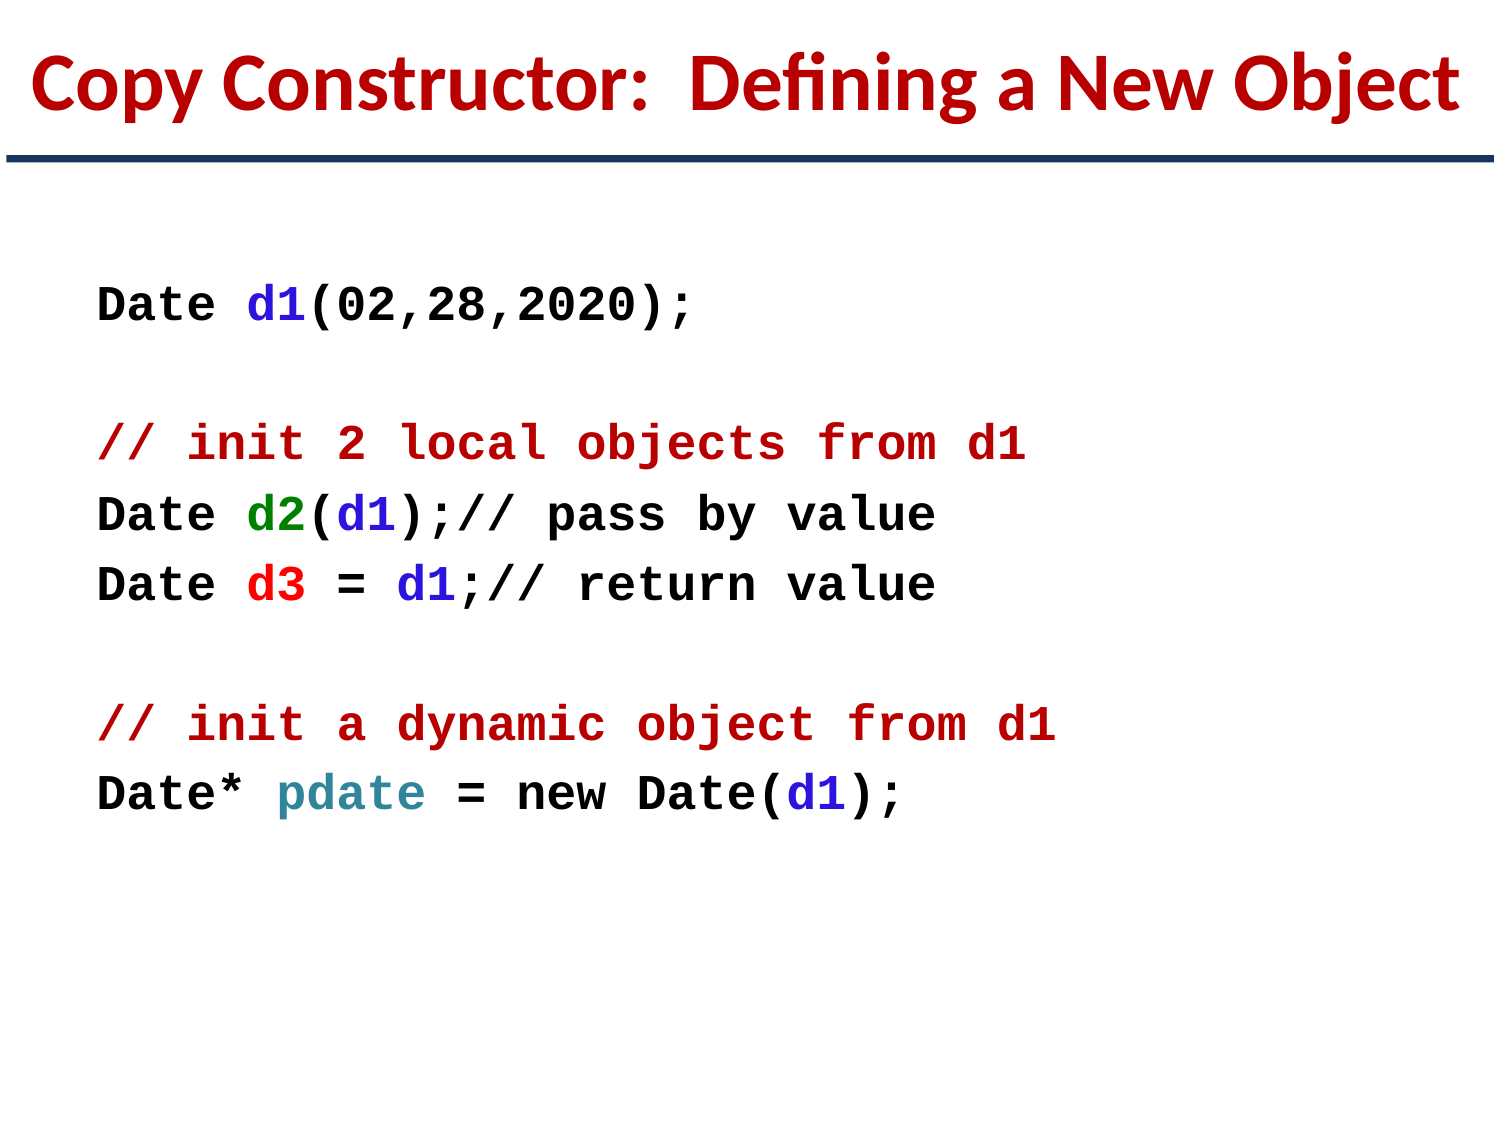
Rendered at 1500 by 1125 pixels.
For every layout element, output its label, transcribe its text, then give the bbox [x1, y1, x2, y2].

title Copy Constructor: Defining a New Object [0, 0, 1494, 155]
list Date d1(02,28,2020); // init 2 local objects from d1 Date d2(d1);// pass by value Date d3 = d1;// return value // init a dynamic object from d1 Date* pdate = new Date(d1); [81, 262, 1419, 913]
text_box [6, 155, 1494, 163]
